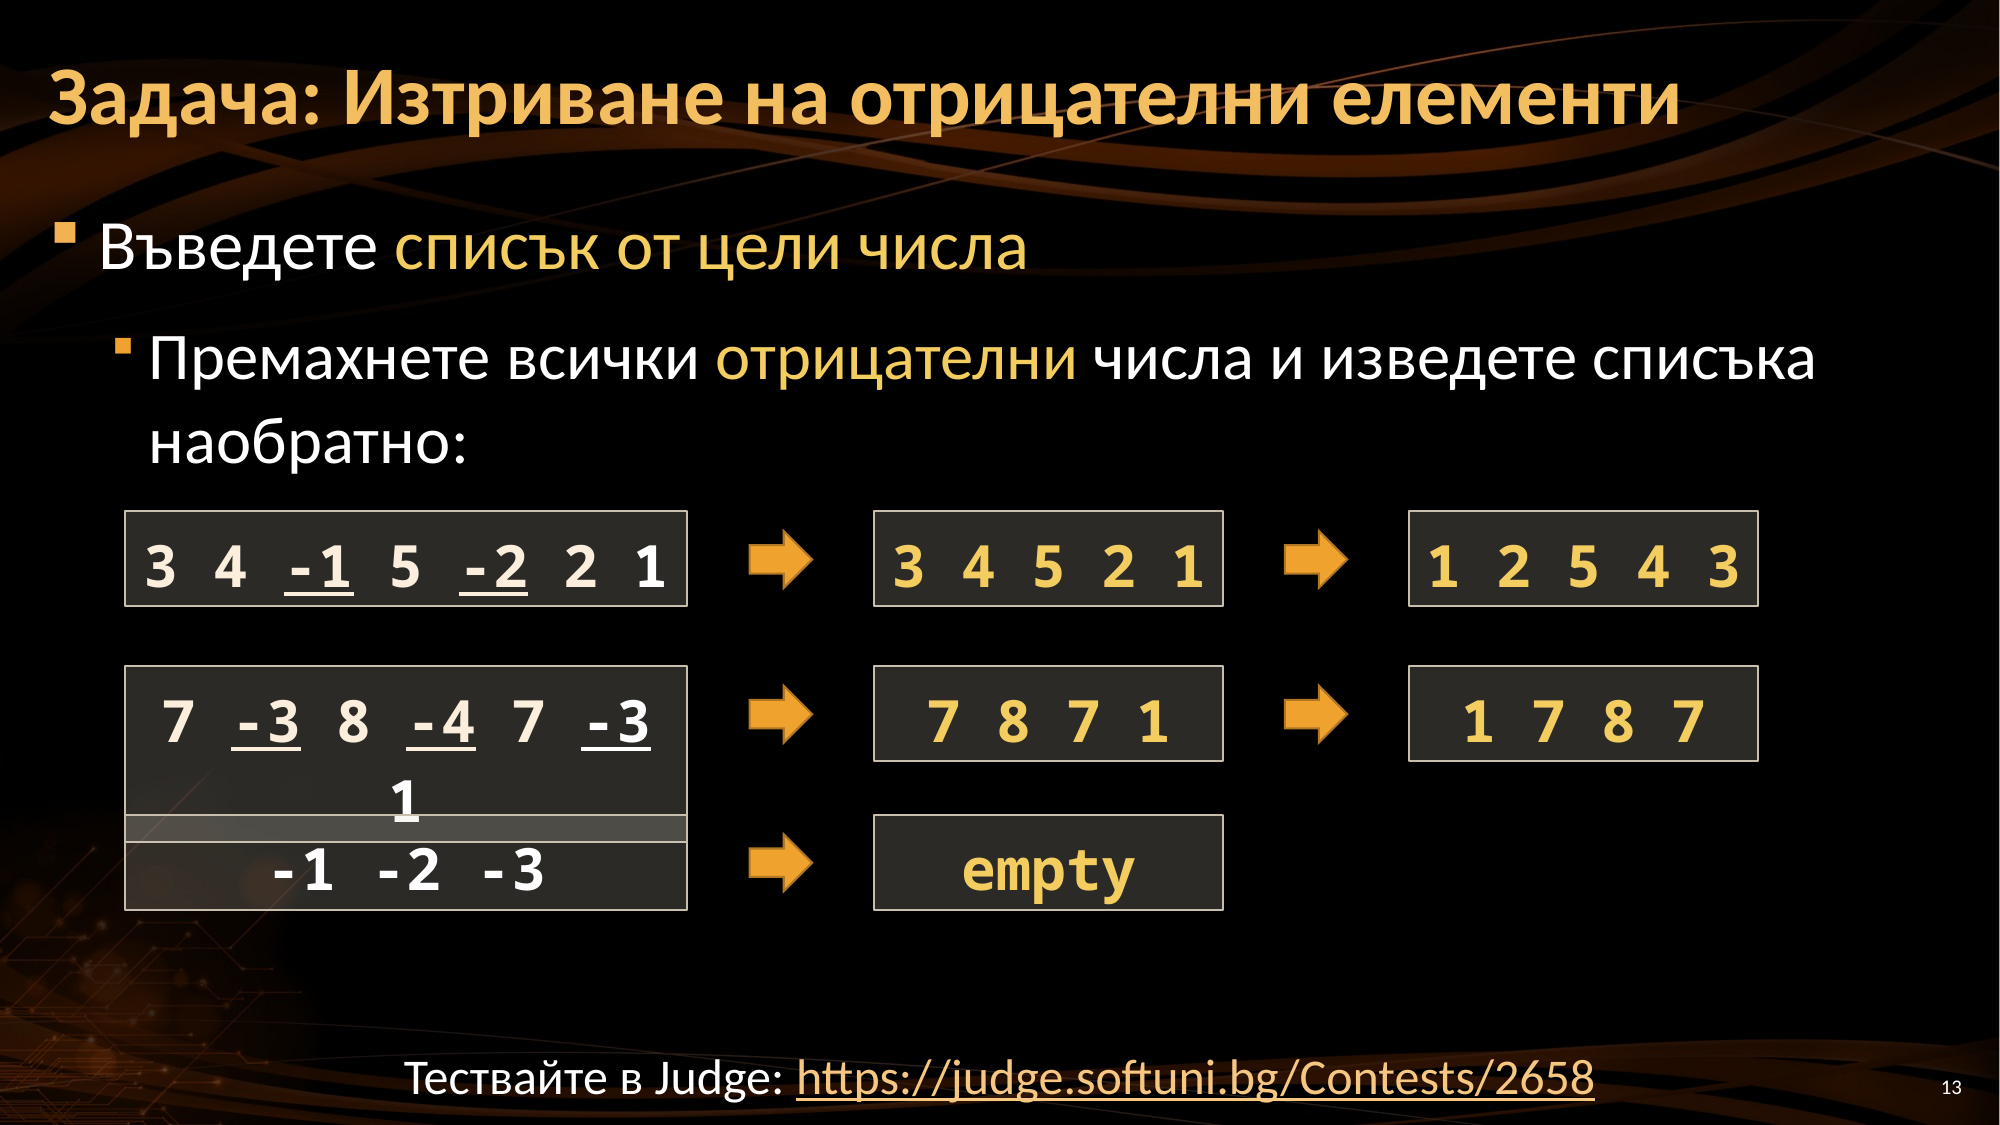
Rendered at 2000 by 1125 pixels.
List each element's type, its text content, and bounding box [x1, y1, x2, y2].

title Задача: Изтриване на отрицателни елементи [30, 6, 1968, 189]
slide_number 13 [1897, 1070, 1968, 1103]
picture [0, 0, 2000, 1125]
text_box 3 4 -1 5 -2 2 1 [124, 511, 688, 607]
text_box [1283, 528, 1349, 591]
text_box 7 -3 8 -4 7 -3 1 [124, 666, 688, 814]
text_box empty [873, 814, 1224, 910]
text_box 1 2 5 4 3 [1408, 511, 1759, 607]
text_box [1283, 683, 1349, 746]
text_box [748, 831, 814, 894]
text_box Тествайте в Judge: https://judge.softuni.bg/Contests/2658 [389, 1036, 1611, 1112]
list Въведете списък от цели числа Премахнете всички отрицателни числа и изведете списъка наобратно: [31, 189, 1968, 1103]
text_box -1 -2 -3 [124, 814, 688, 910]
text_box 3 4 5 2 1 [873, 511, 1224, 607]
text_box [748, 683, 814, 746]
text_box 7 8 7 1 [873, 665, 1224, 762]
text_box 1 7 8 7 [1408, 665, 1759, 762]
text_box [748, 528, 814, 591]
